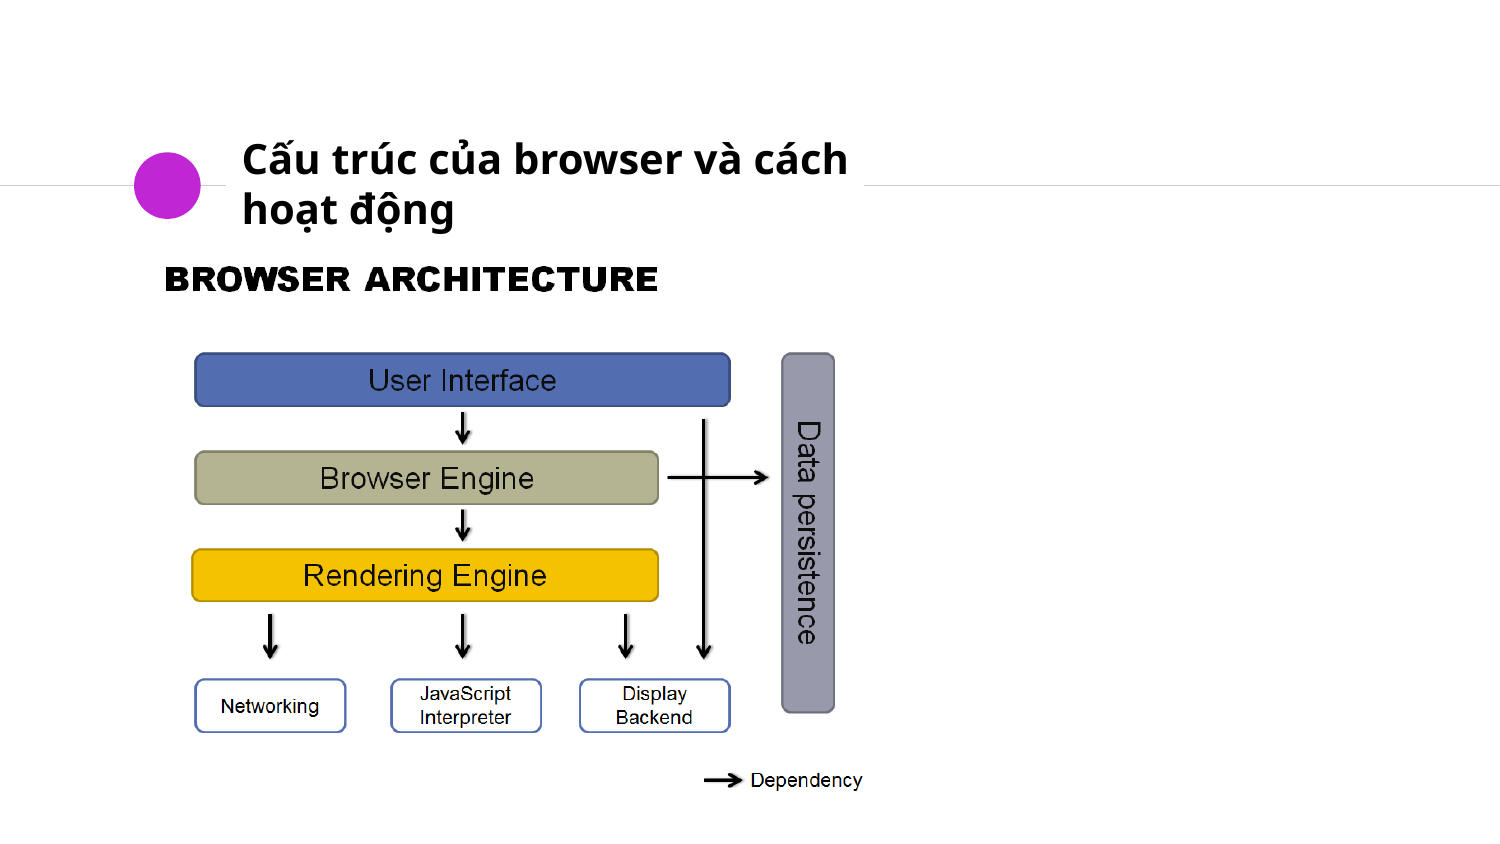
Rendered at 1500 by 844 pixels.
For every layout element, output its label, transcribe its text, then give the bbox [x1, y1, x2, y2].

picture [133, 235, 895, 812]
title Cấu trúc của browser và cách hoạt động [226, 146, 866, 219]
